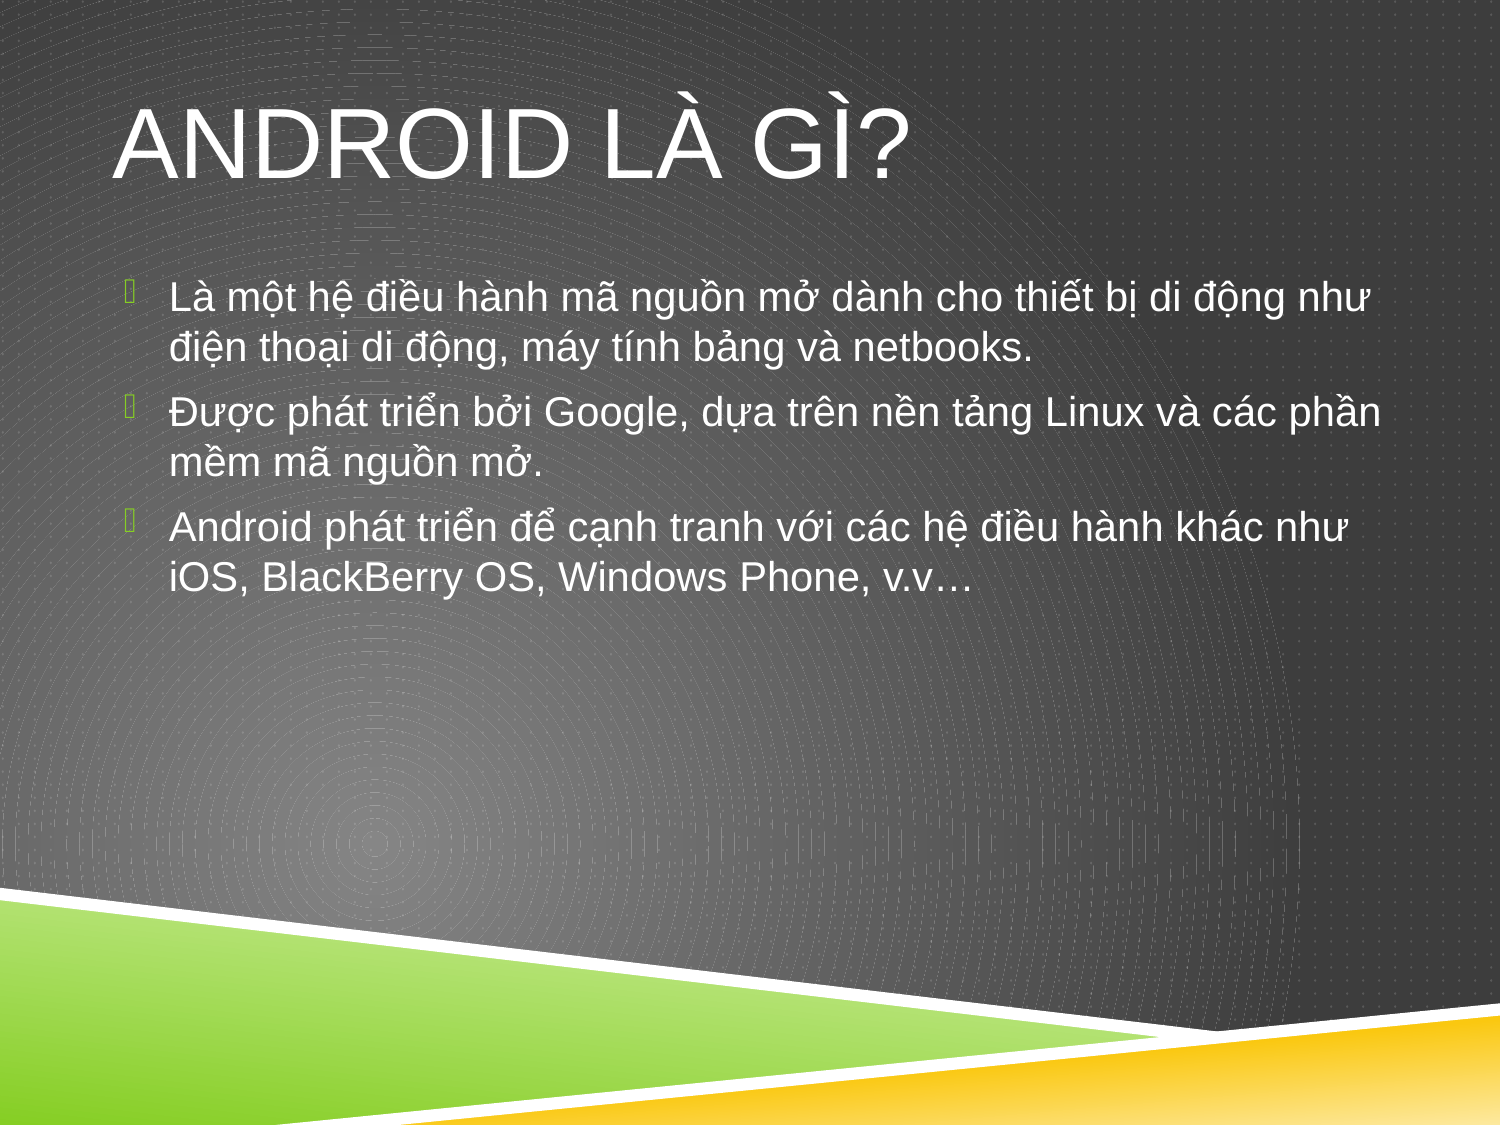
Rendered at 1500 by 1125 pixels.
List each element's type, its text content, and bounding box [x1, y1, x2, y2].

list Là một hệ điều hành mã nguồn mở dành cho thiết bị di động như điện thoại di động, máy tính bảng và netbooks. Được phát triển bởi Google, dựa trên nền tảng Linux và các phần mềm mã nguồn mở. Android phát triển để cạnh tranh với các hệ điều hành khác như iOS, BlackBerry OS, Windows Phone, v.v… [112, 262, 1388, 875]
title Android là gì? [112, 45, 1388, 233]
